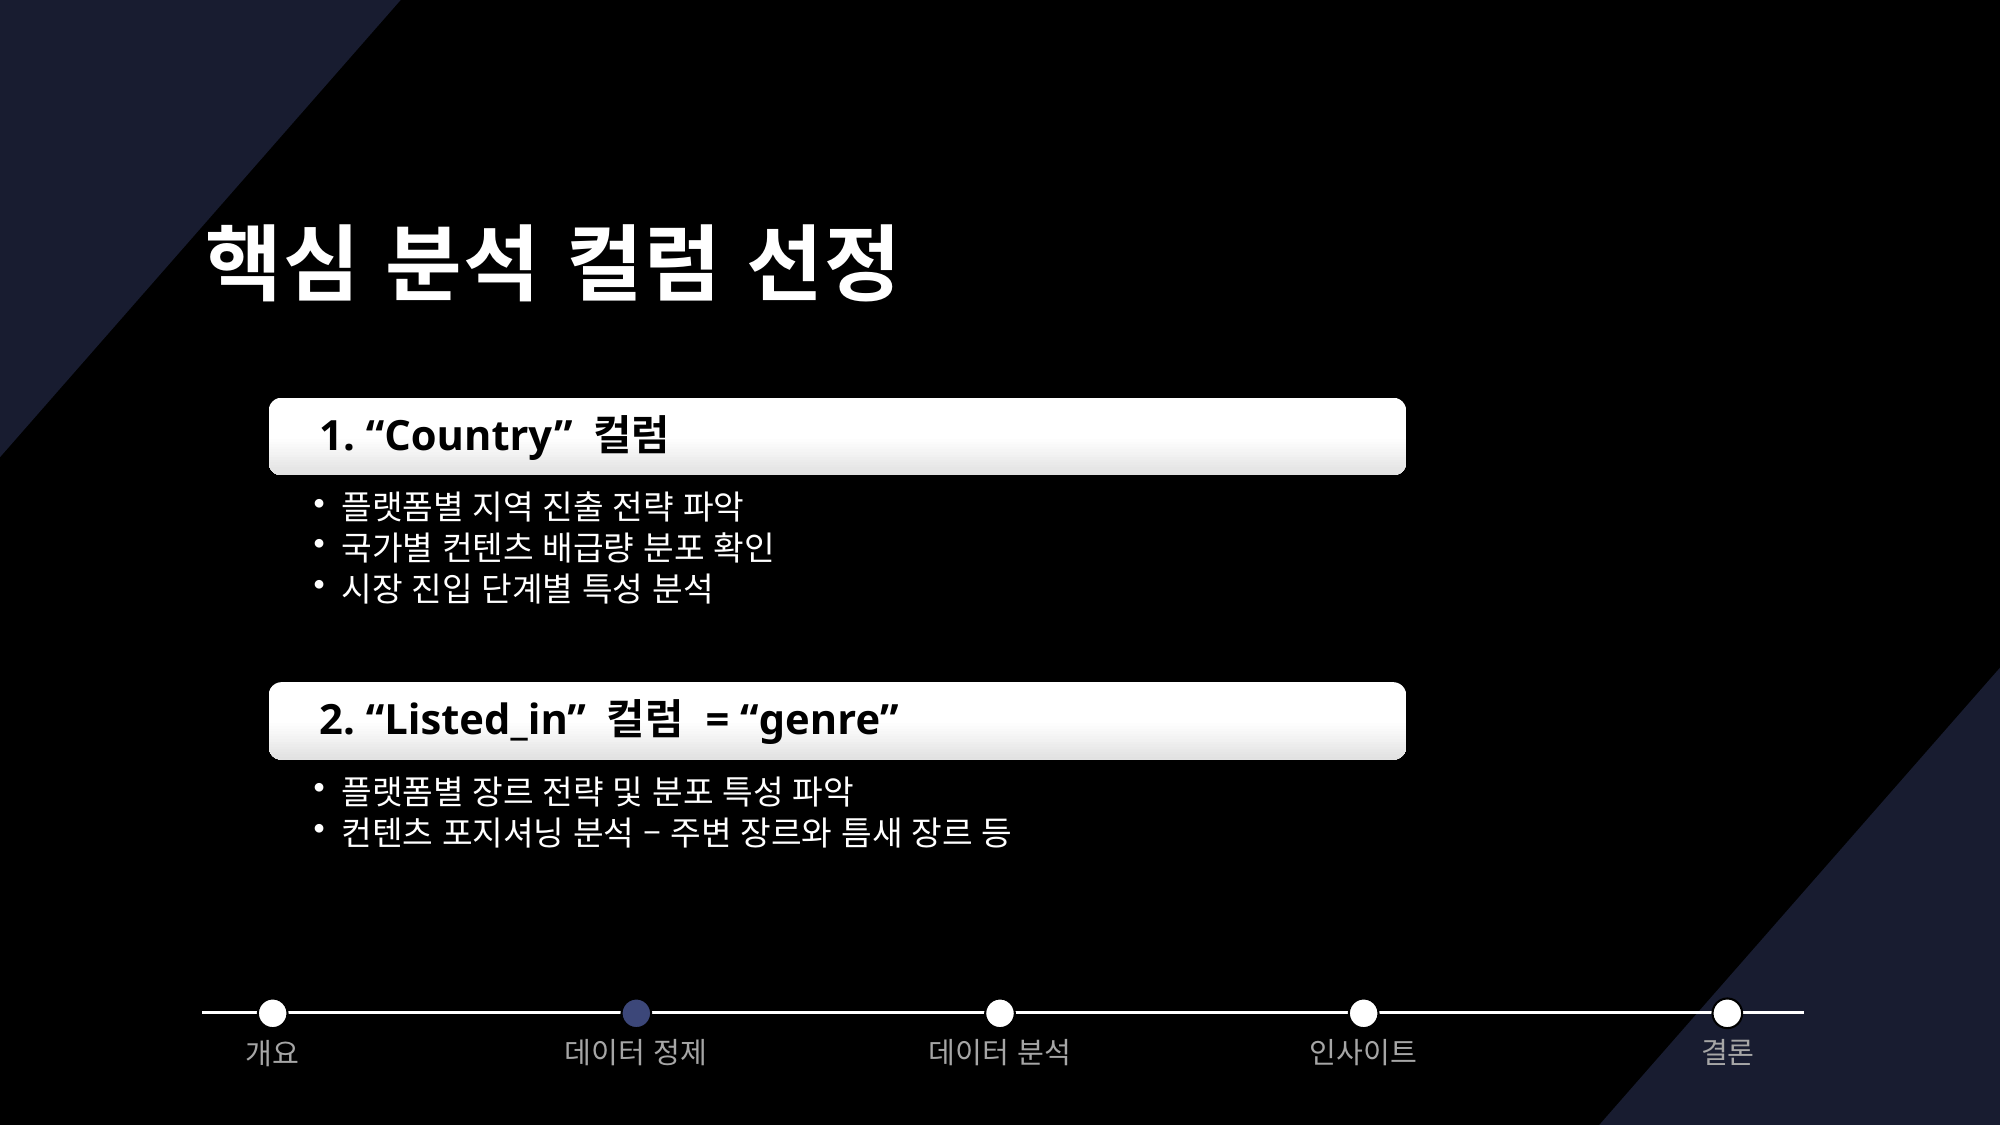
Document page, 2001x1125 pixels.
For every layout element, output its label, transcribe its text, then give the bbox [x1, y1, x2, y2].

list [187, 382, 1813, 968]
title 핵심 분석 컬럼 선정 [187, 143, 1813, 367]
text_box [159, 998, 1842, 1079]
